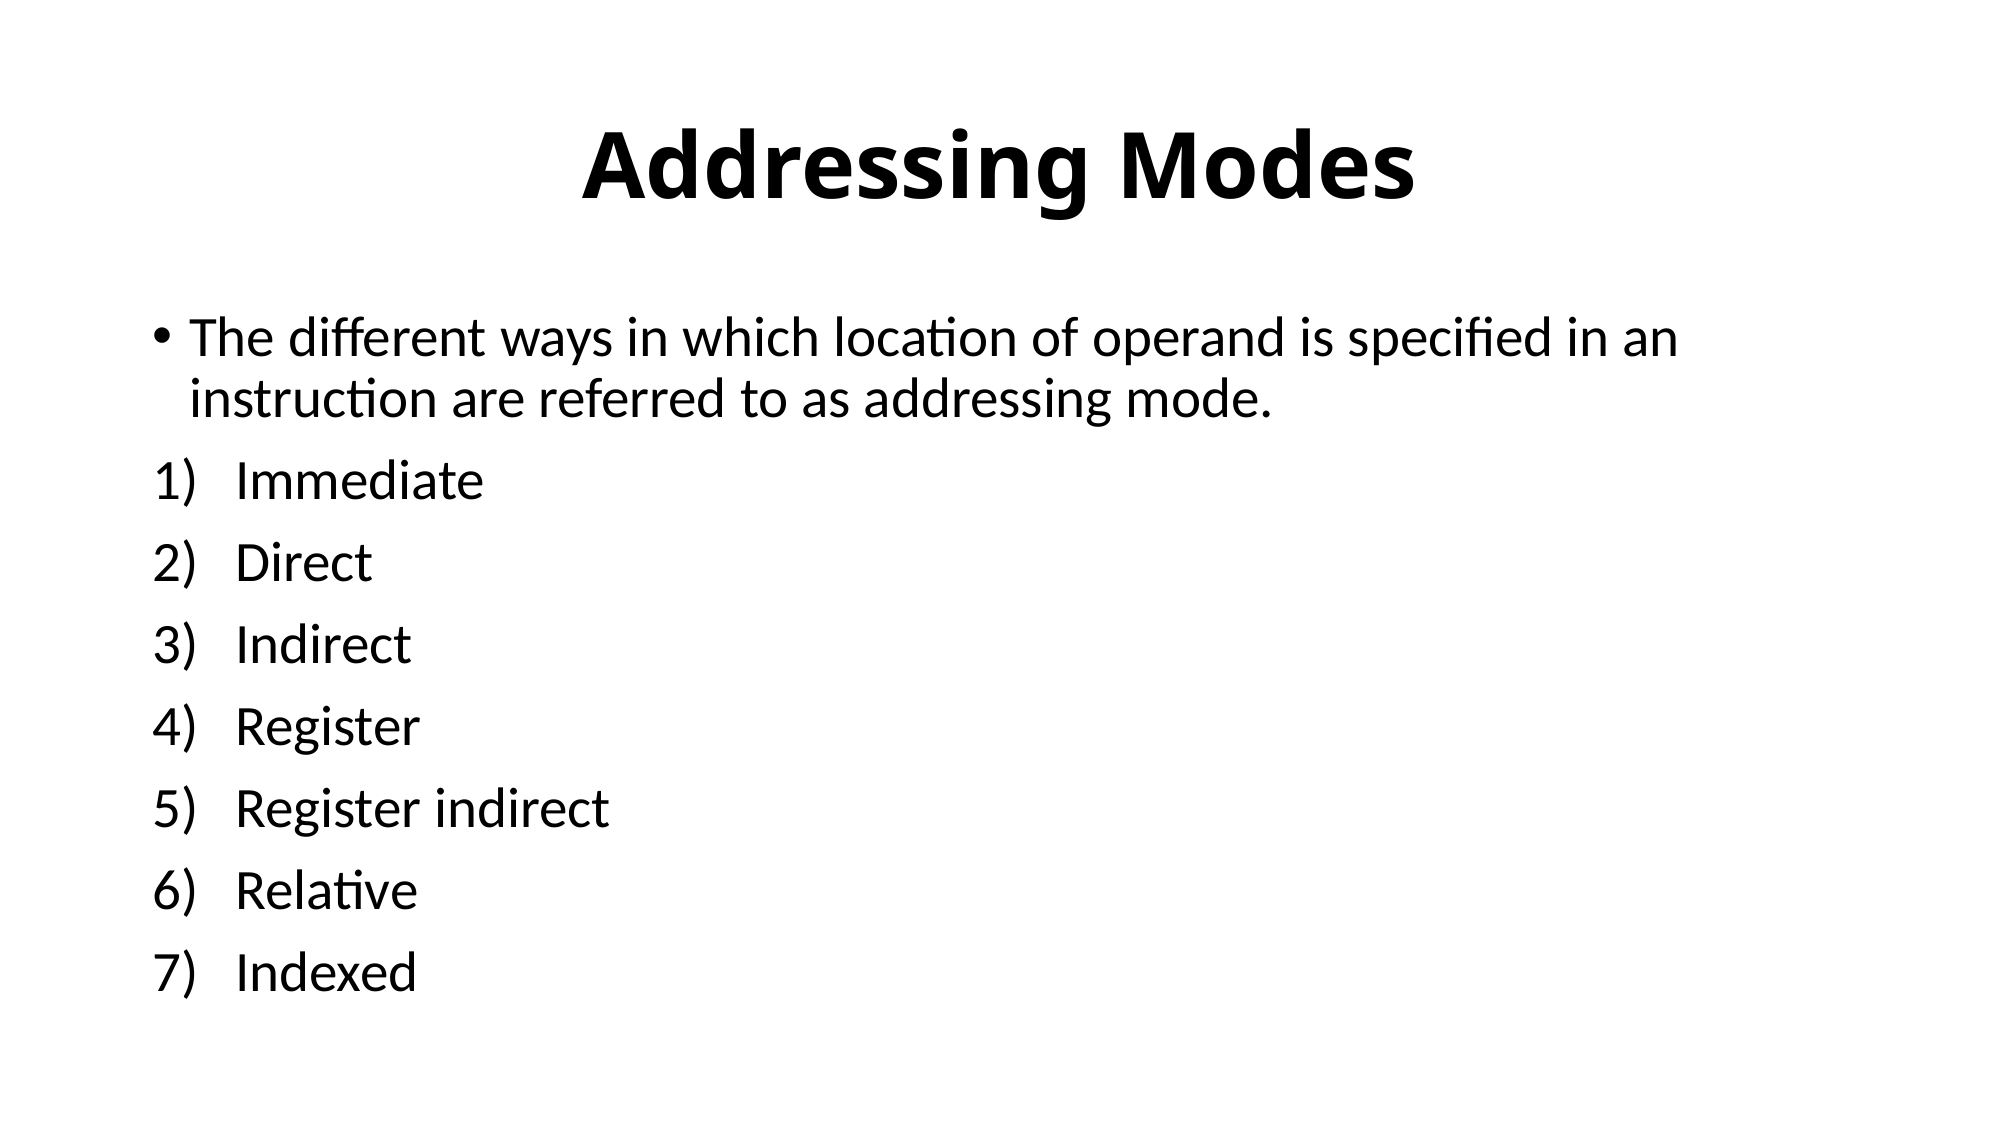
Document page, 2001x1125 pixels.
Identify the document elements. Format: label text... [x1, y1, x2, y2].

title Addressing Modes [137, 59, 1863, 278]
list The different ways in which location of operand is specified in an instruction are referred to as addressing mode. Immediate Direct Indirect Register Register indirect Relative Indexed [137, 299, 1863, 1014]
